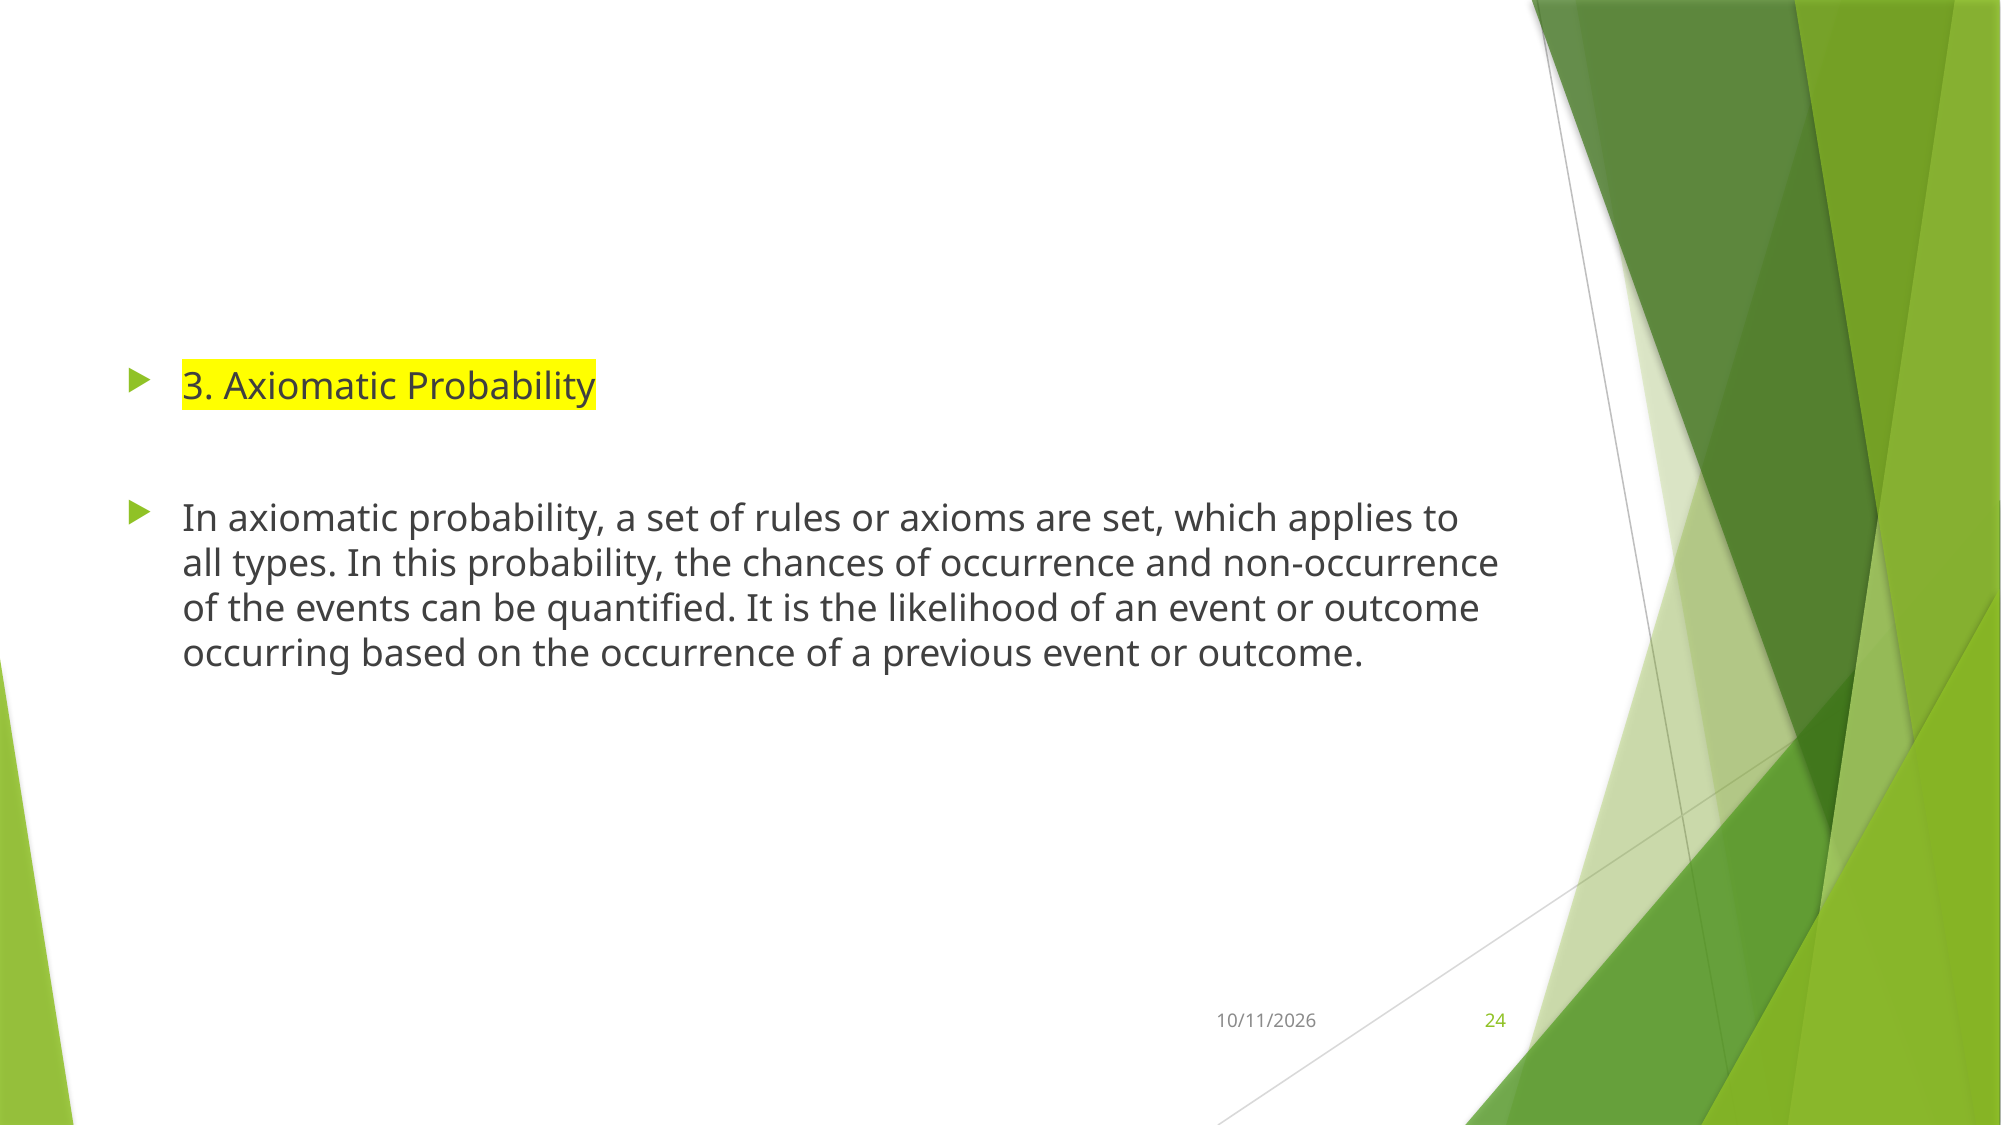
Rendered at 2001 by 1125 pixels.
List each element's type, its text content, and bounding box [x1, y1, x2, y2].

slide_number 24 [1409, 991, 1522, 1051]
list 3. Axiomatic Probability In axiomatic probability, a set of rules or axioms are set, which applies to all types. In this probability, the chances of occurrence and non-occurrence of the events can be quantified. It is the likelihood of an event or outcome occurring based on the occurrence of a previous event or outcome. [111, 354, 1522, 992]
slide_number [1181, 991, 1332, 1051]
